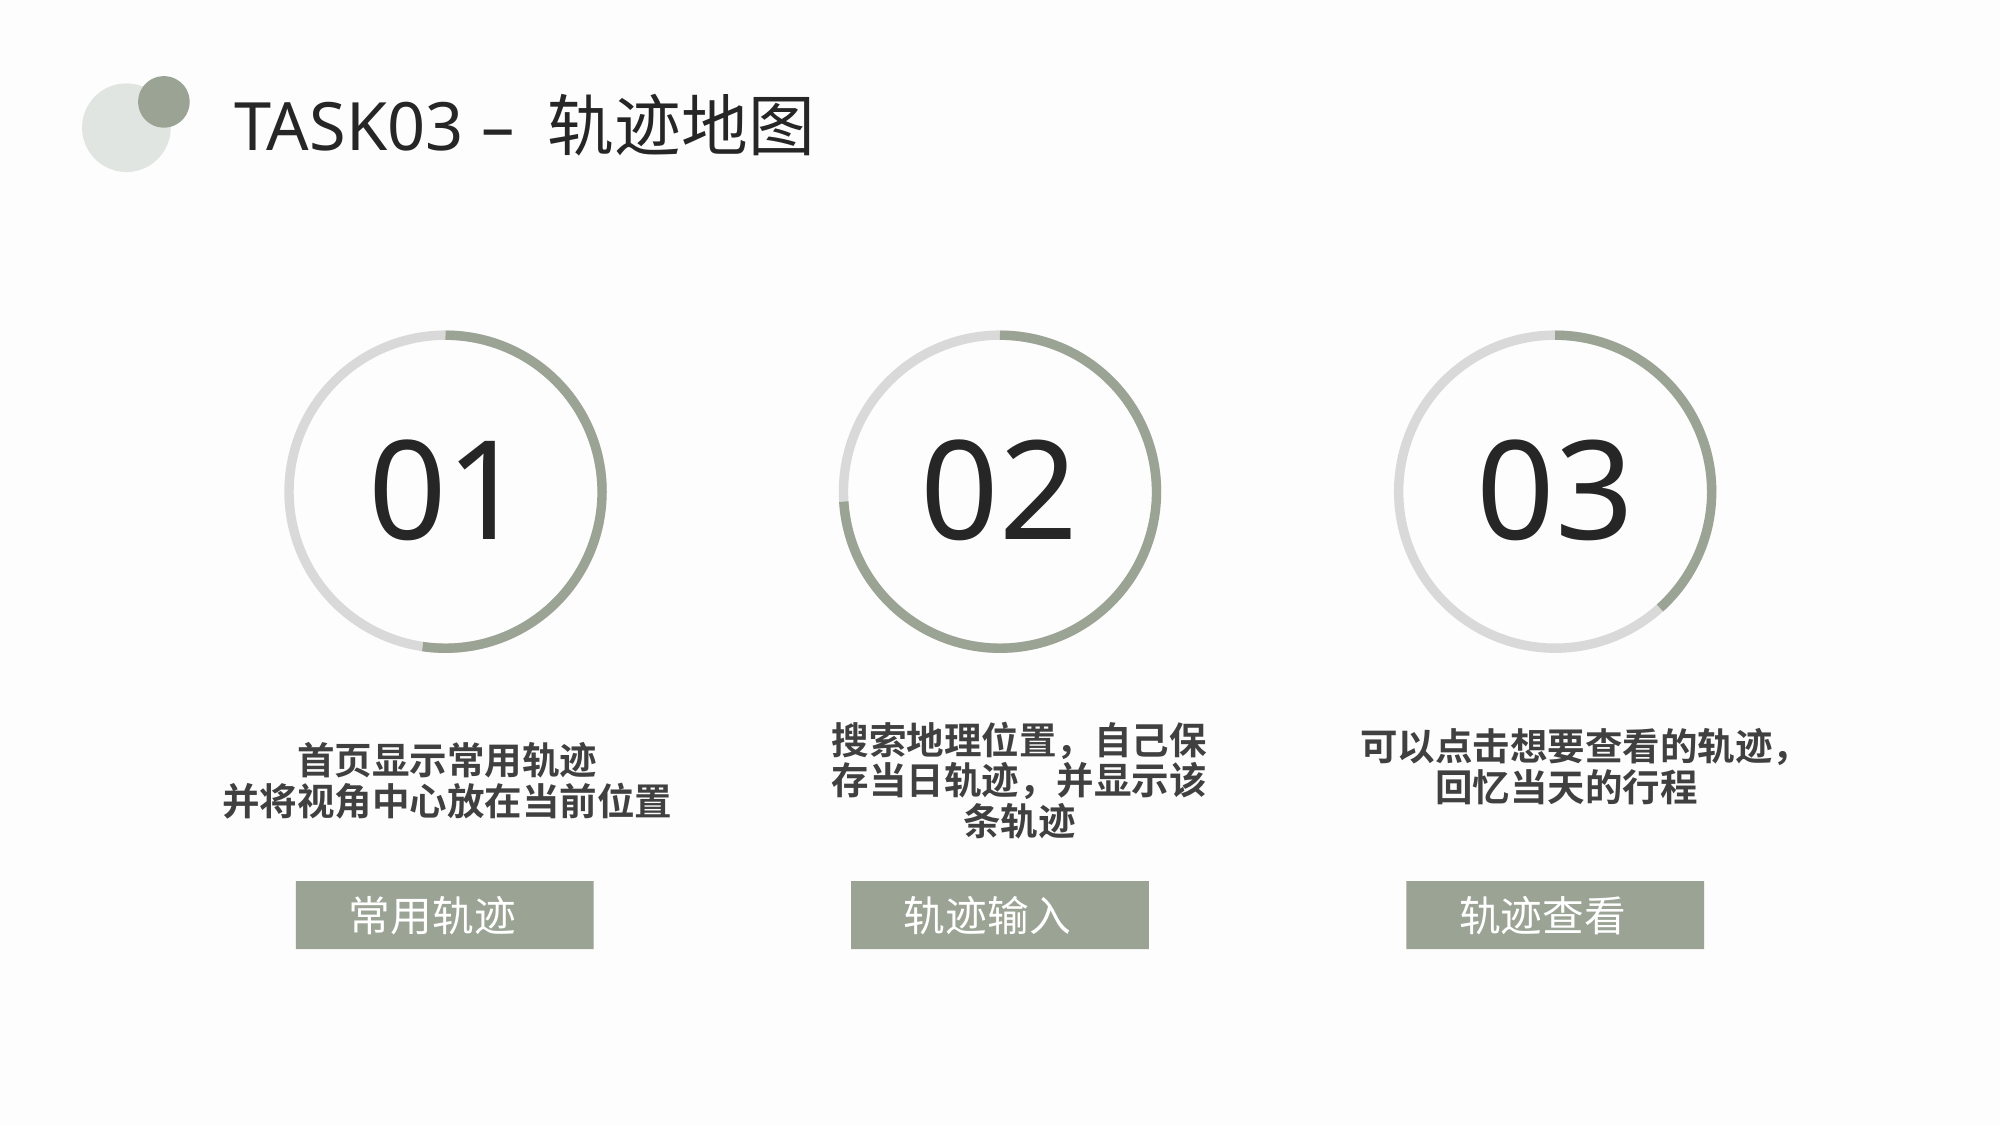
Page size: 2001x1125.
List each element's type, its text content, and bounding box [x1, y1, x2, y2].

text_box 可以点击想要查看的轨迹，回忆当天的行程 [1331, 720, 1801, 817]
text_box [295, 881, 594, 950]
text_box 轨迹输入 [889, 882, 1111, 948]
text_box [851, 881, 1149, 950]
text_box 常用轨迹 [334, 882, 556, 948]
text_box 首页显示常用轨迹 并将视角中心放在当前位置 [200, 734, 694, 831]
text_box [1398, 335, 1712, 649]
text_box 搜索地理位置，自己保存当日轨迹，并显示该条轨迹 [798, 714, 1240, 851]
text_box 轨迹查看 [1444, 882, 1666, 948]
text_box [1406, 881, 1705, 950]
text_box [81, 76, 190, 172]
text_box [843, 335, 1157, 649]
text_box TASK03 – 轨迹地图 [219, 76, 830, 171]
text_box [288, 335, 603, 649]
